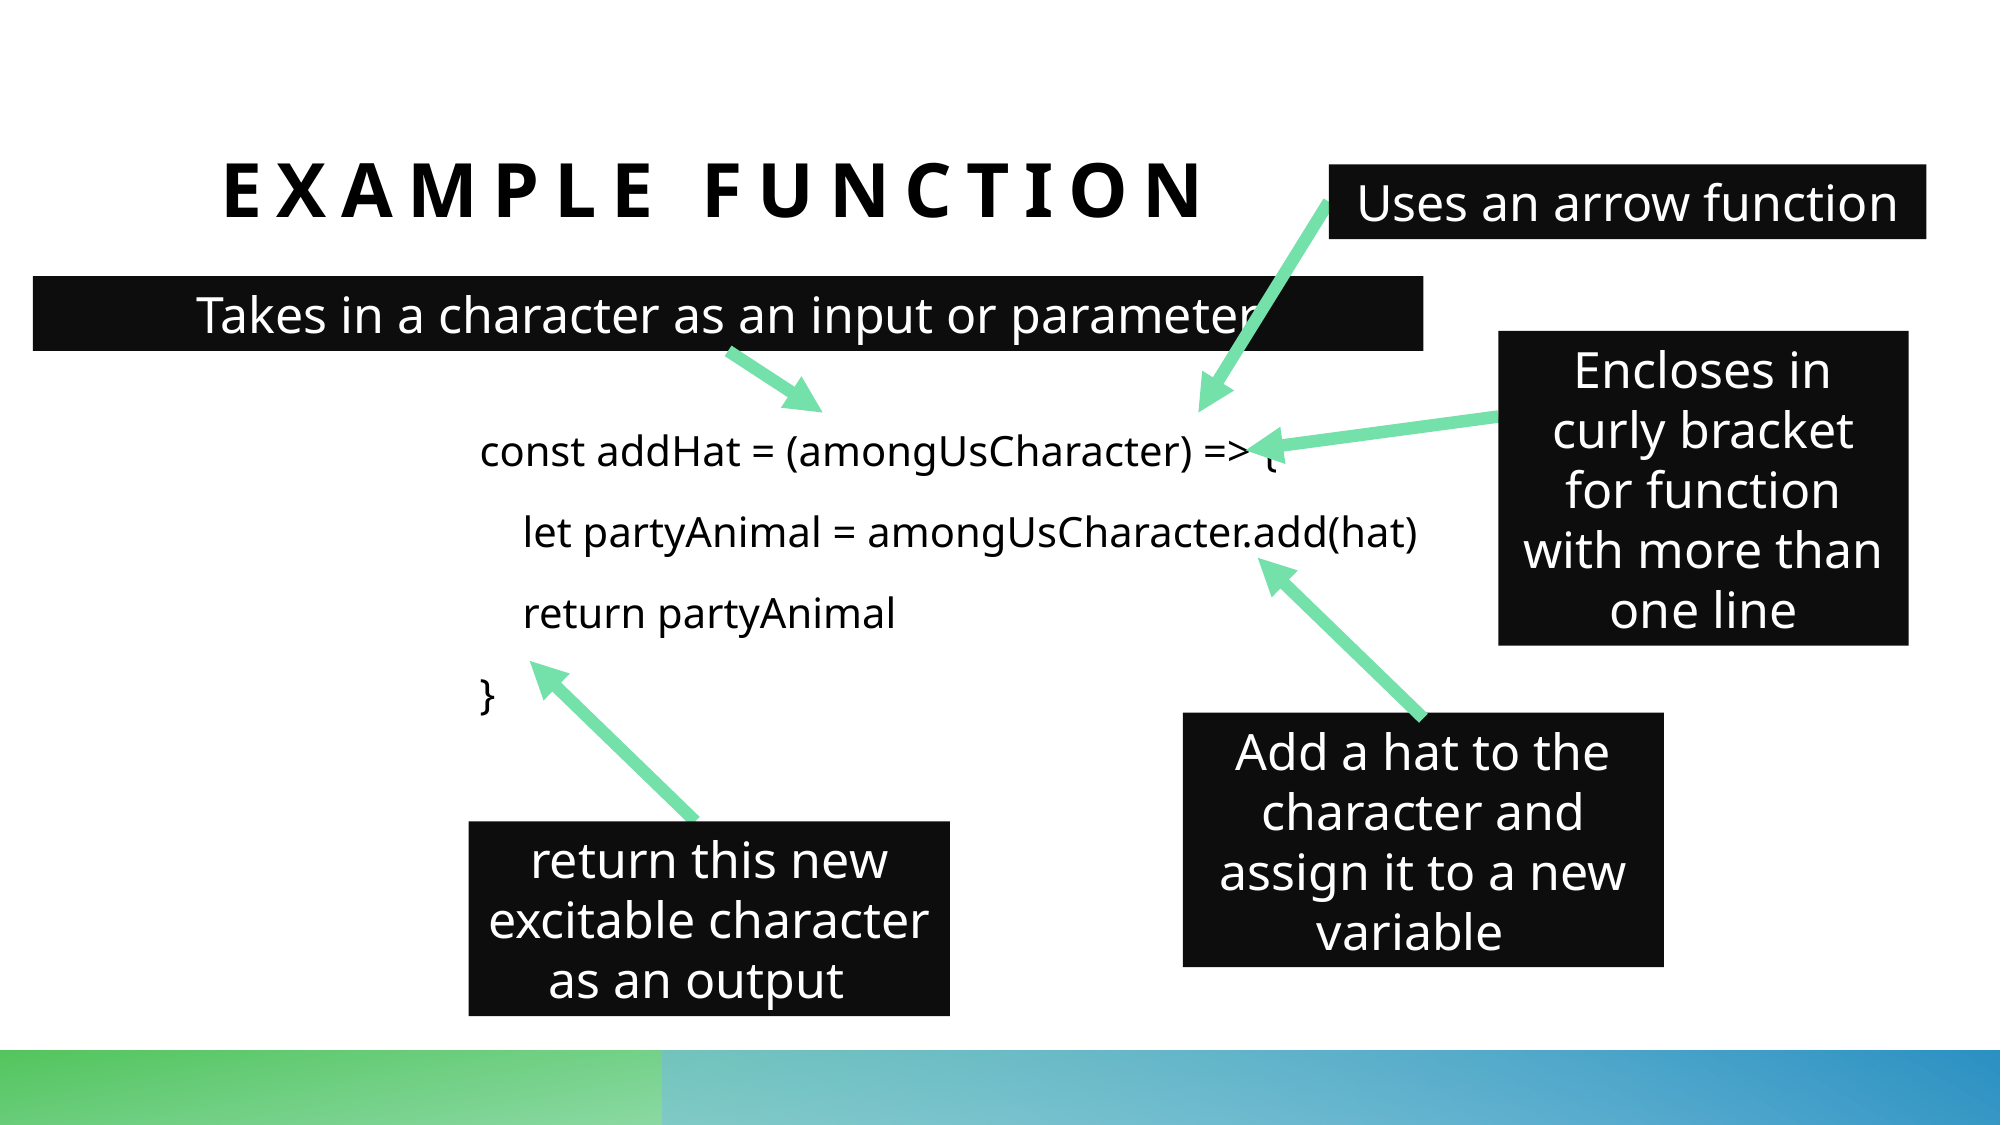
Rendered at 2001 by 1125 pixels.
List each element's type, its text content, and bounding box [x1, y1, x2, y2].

text_box Takes in a character as an input or parameter [32, 276, 1198, 351]
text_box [728, 351, 823, 413]
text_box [1245, 416, 1499, 451]
text_box Uses an arrow function [1329, 164, 1927, 240]
text_box Encloses in curly bracket for function with more than one line [1498, 330, 1909, 646]
text_box Add a hat to the character and assign it to a new variable [1182, 712, 1664, 968]
list const addHat = (amongUsCharacter) => { let partyAnimal = amongUsCharacter.add(hat) return partyAnimal } [479, 415, 2000, 1022]
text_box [1257, 557, 1424, 719]
text_box Takes in a character as an input or parameter [1329, 276, 1424, 351]
title Example Function [220, 30, 1901, 233]
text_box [529, 660, 696, 822]
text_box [1198, 202, 1329, 413]
text_box return this new excitable character as an output [468, 821, 950, 1017]
